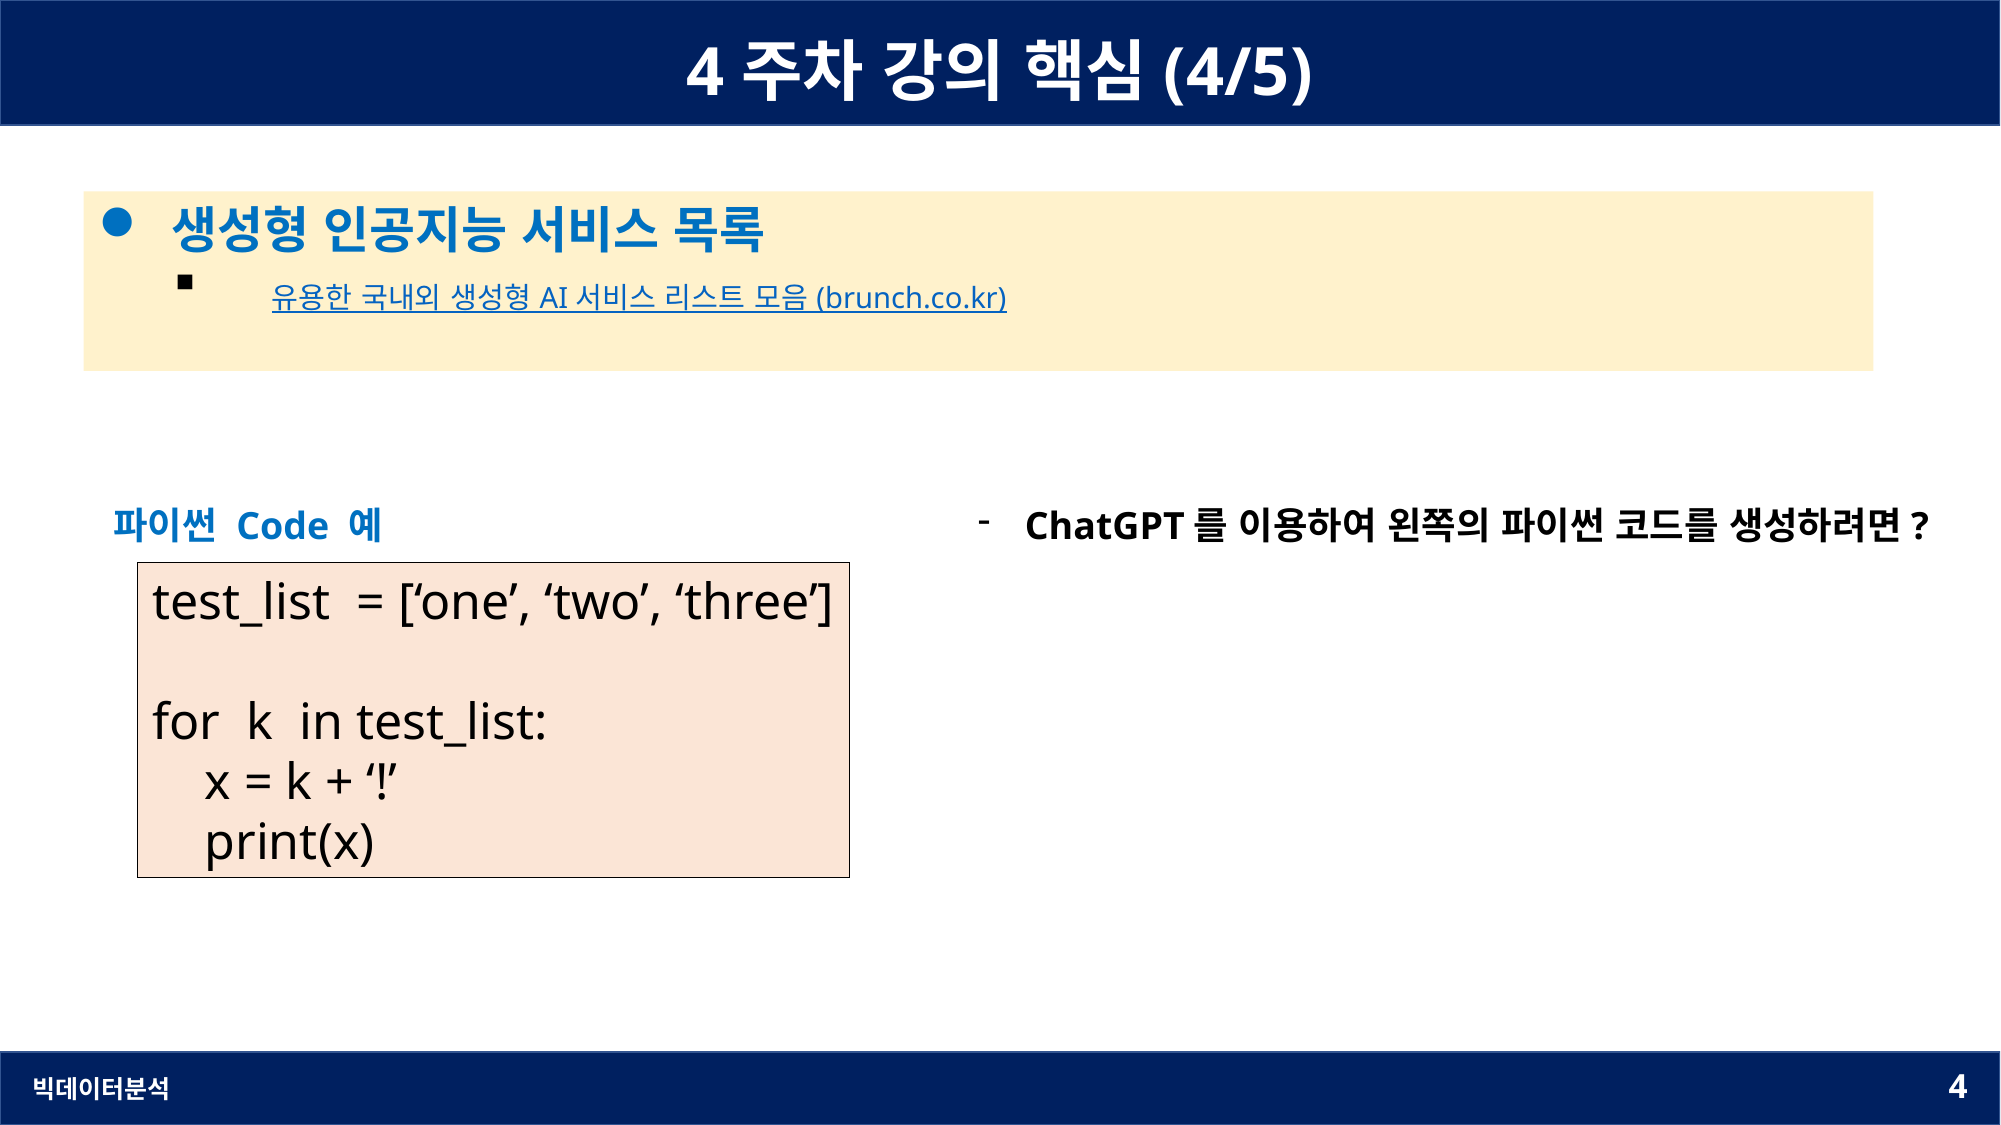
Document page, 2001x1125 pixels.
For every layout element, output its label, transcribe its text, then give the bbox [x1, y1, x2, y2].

text_box 파이썬 Code 예 [98, 494, 398, 555]
text_box 생성형 인공지능 서비스 목록 유용한 국내외 생성형 AI 서비스 리스트 모음 (brunch.co.kr) [83, 191, 1874, 371]
text_box ChatGPT를 이용하여 왼쪽의 파이썬 코드를 생성하려면? [963, 494, 1944, 555]
text_box 4주차 강의 핵심(4/5) [672, 21, 1328, 117]
text_box test_list = [‘one’, ‘two’, ‘three’] for k in test_list: x = k + ‘!’ print(x) [137, 562, 850, 878]
